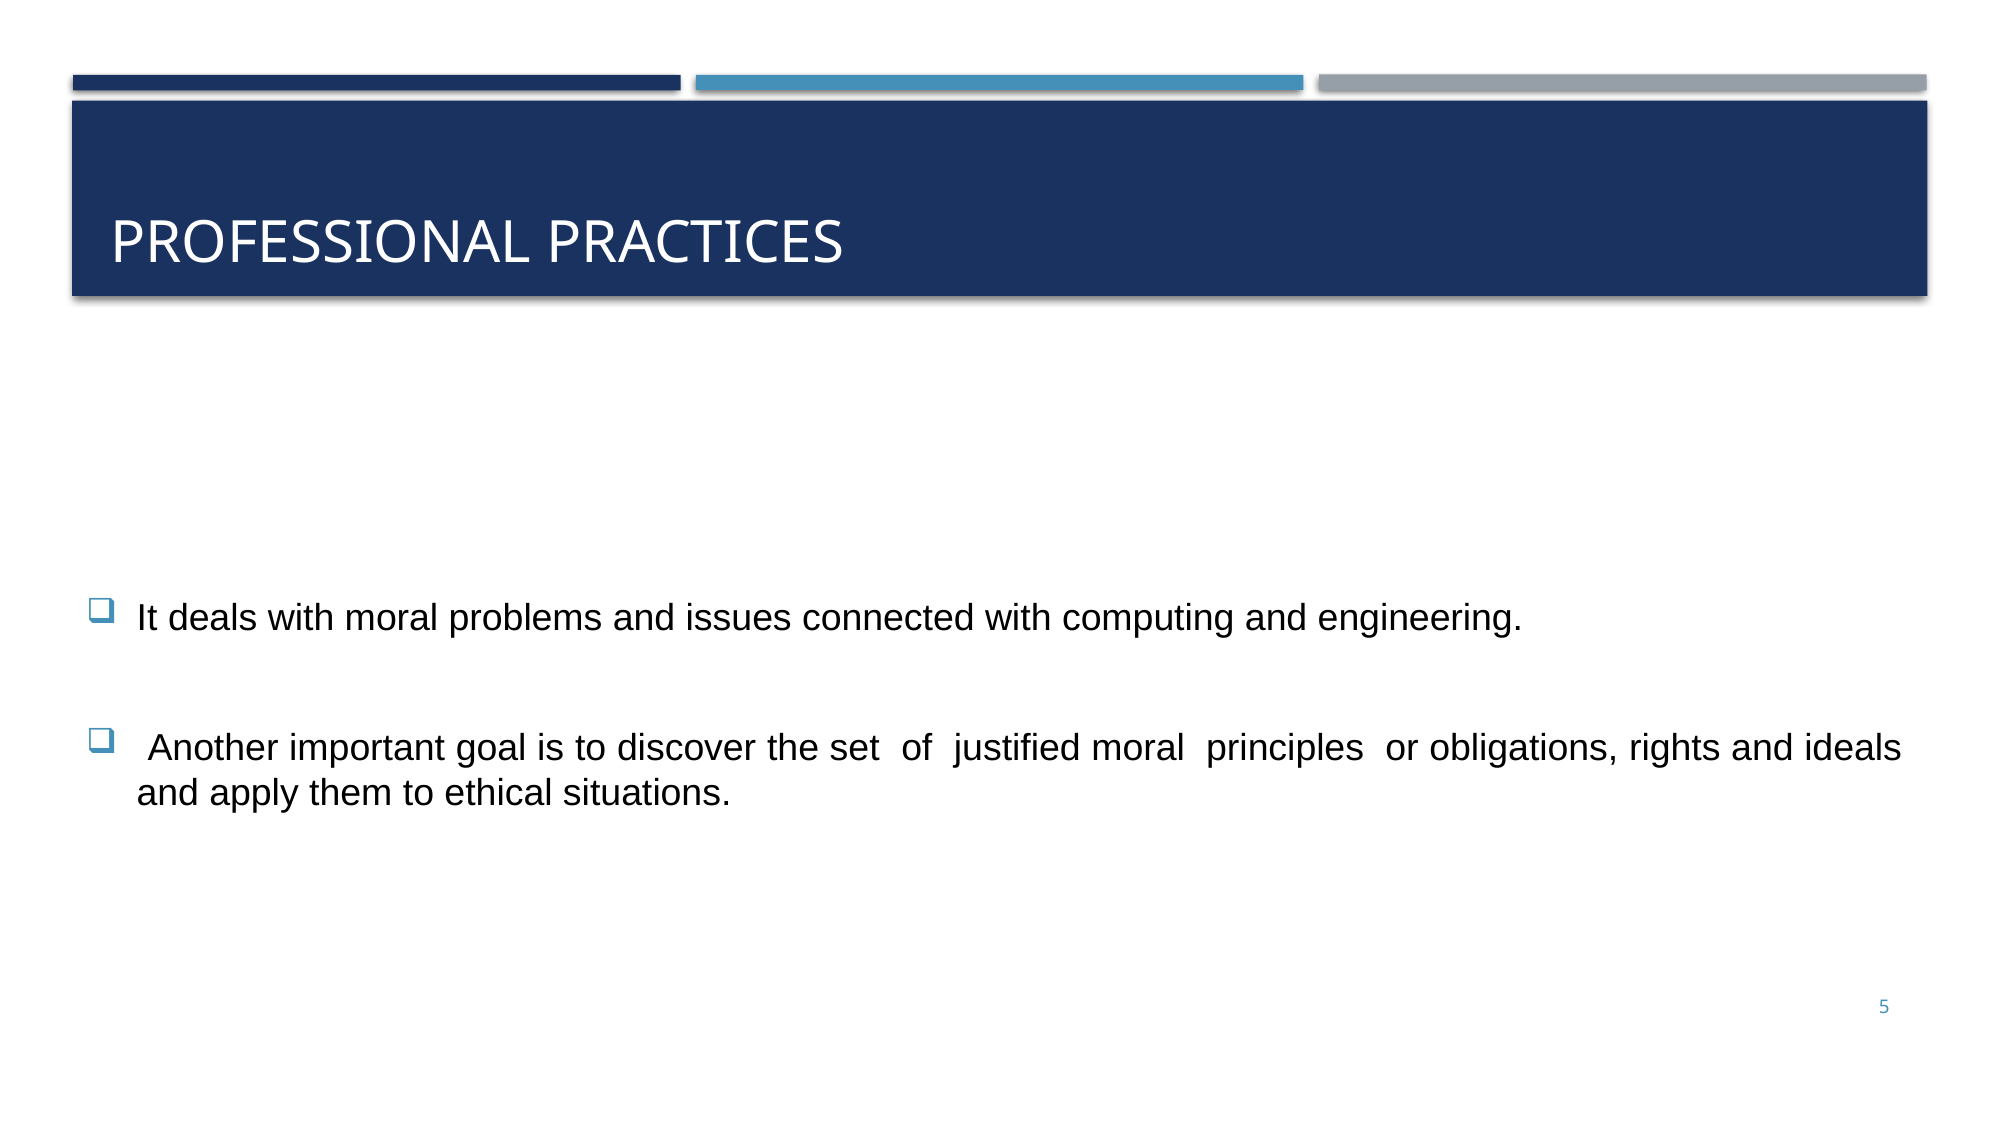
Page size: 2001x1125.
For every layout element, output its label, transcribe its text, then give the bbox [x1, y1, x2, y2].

slide_number 5 [1732, 977, 1905, 1037]
list It deals with moral problems and issues connected with computing and engineering. Another important goal is to discover the set of justified moral principles or obligations, rights and ideals and apply them to ethical situations. [71, 385, 1918, 1020]
title Professional Practices [95, 115, 1905, 282]
